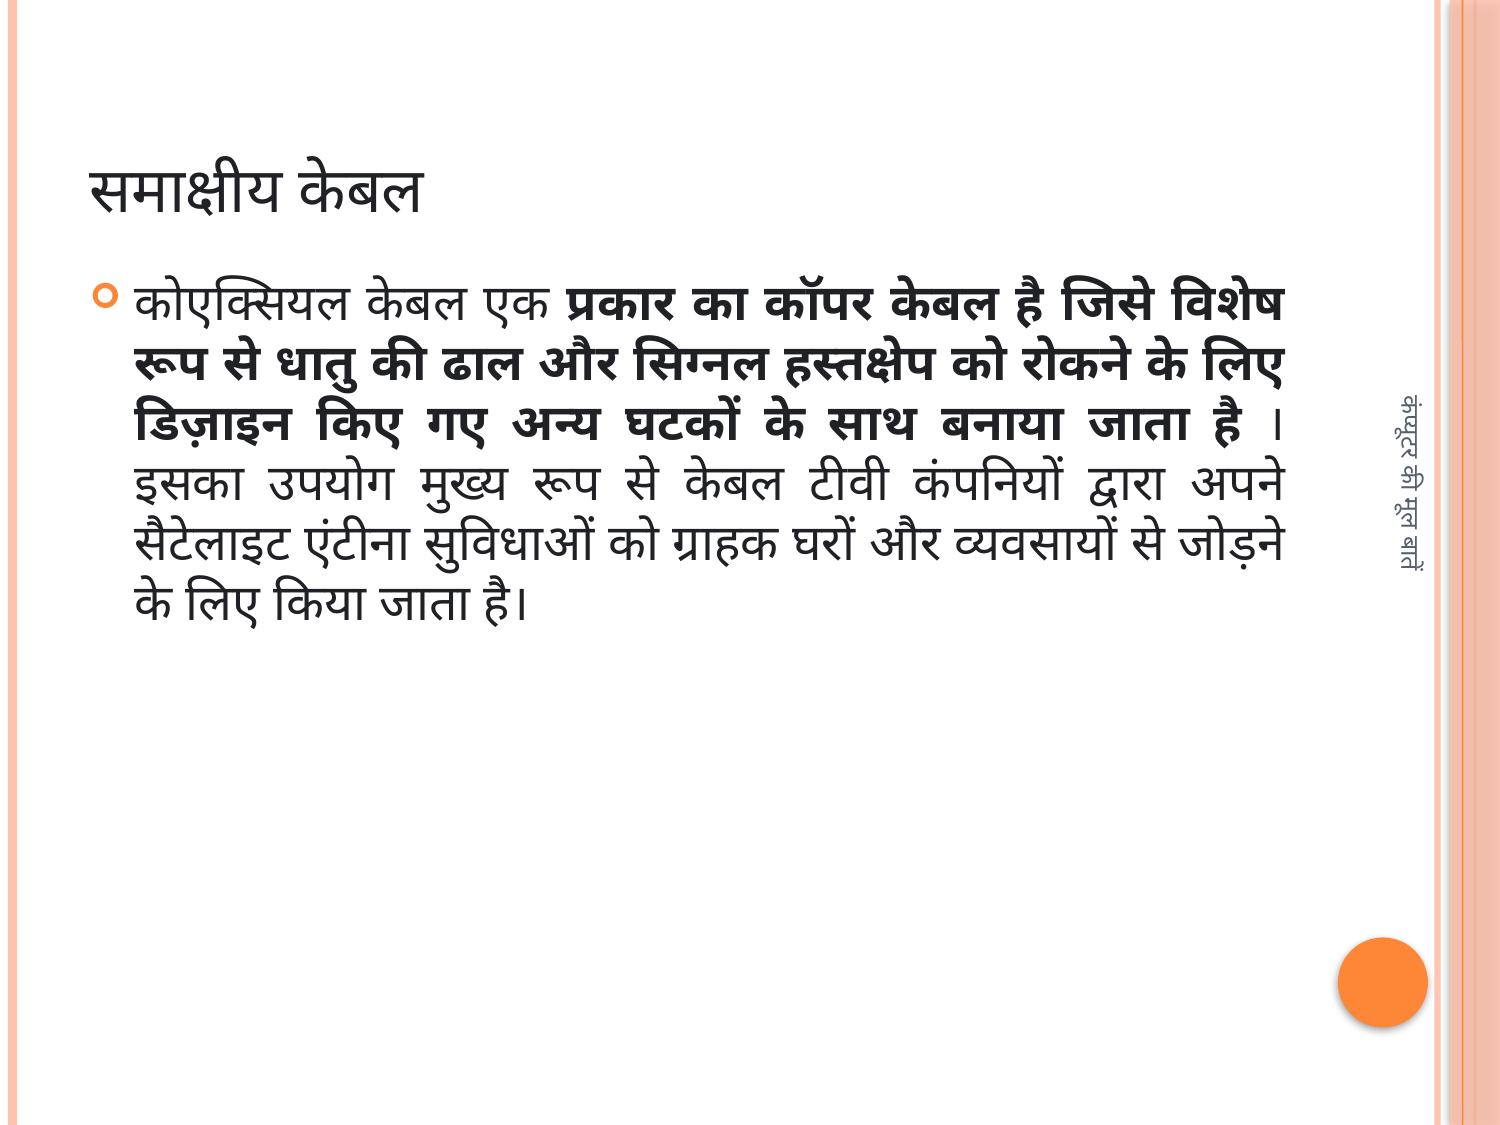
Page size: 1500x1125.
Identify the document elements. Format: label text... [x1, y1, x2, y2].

slide_number [1333, 940, 1434, 1027]
list कोएक्सियल केबल एक प्रकार का कॉपर केबल है जिसे विशेष रूप से धातु की ढाल और सिग्नल हस्तक्षेप को रोकने के लिए डिज़ाइन किए गए अन्य घटकों के साथ बनाया जाता है । इसका उपयोग मुख्य रूप से केबल टीवी कंपनियों द्वारा अपने सैटेलाइट एंटीना सुविधाओं को ग्राहक घरों और व्यवसायों से जोड़ने के लिए किया जाता है। [75, 262, 1300, 1062]
footer कंप्यूटर की मूल बातें [1379, 380, 1440, 906]
title समाक्षीय केबल [75, 45, 1300, 233]
